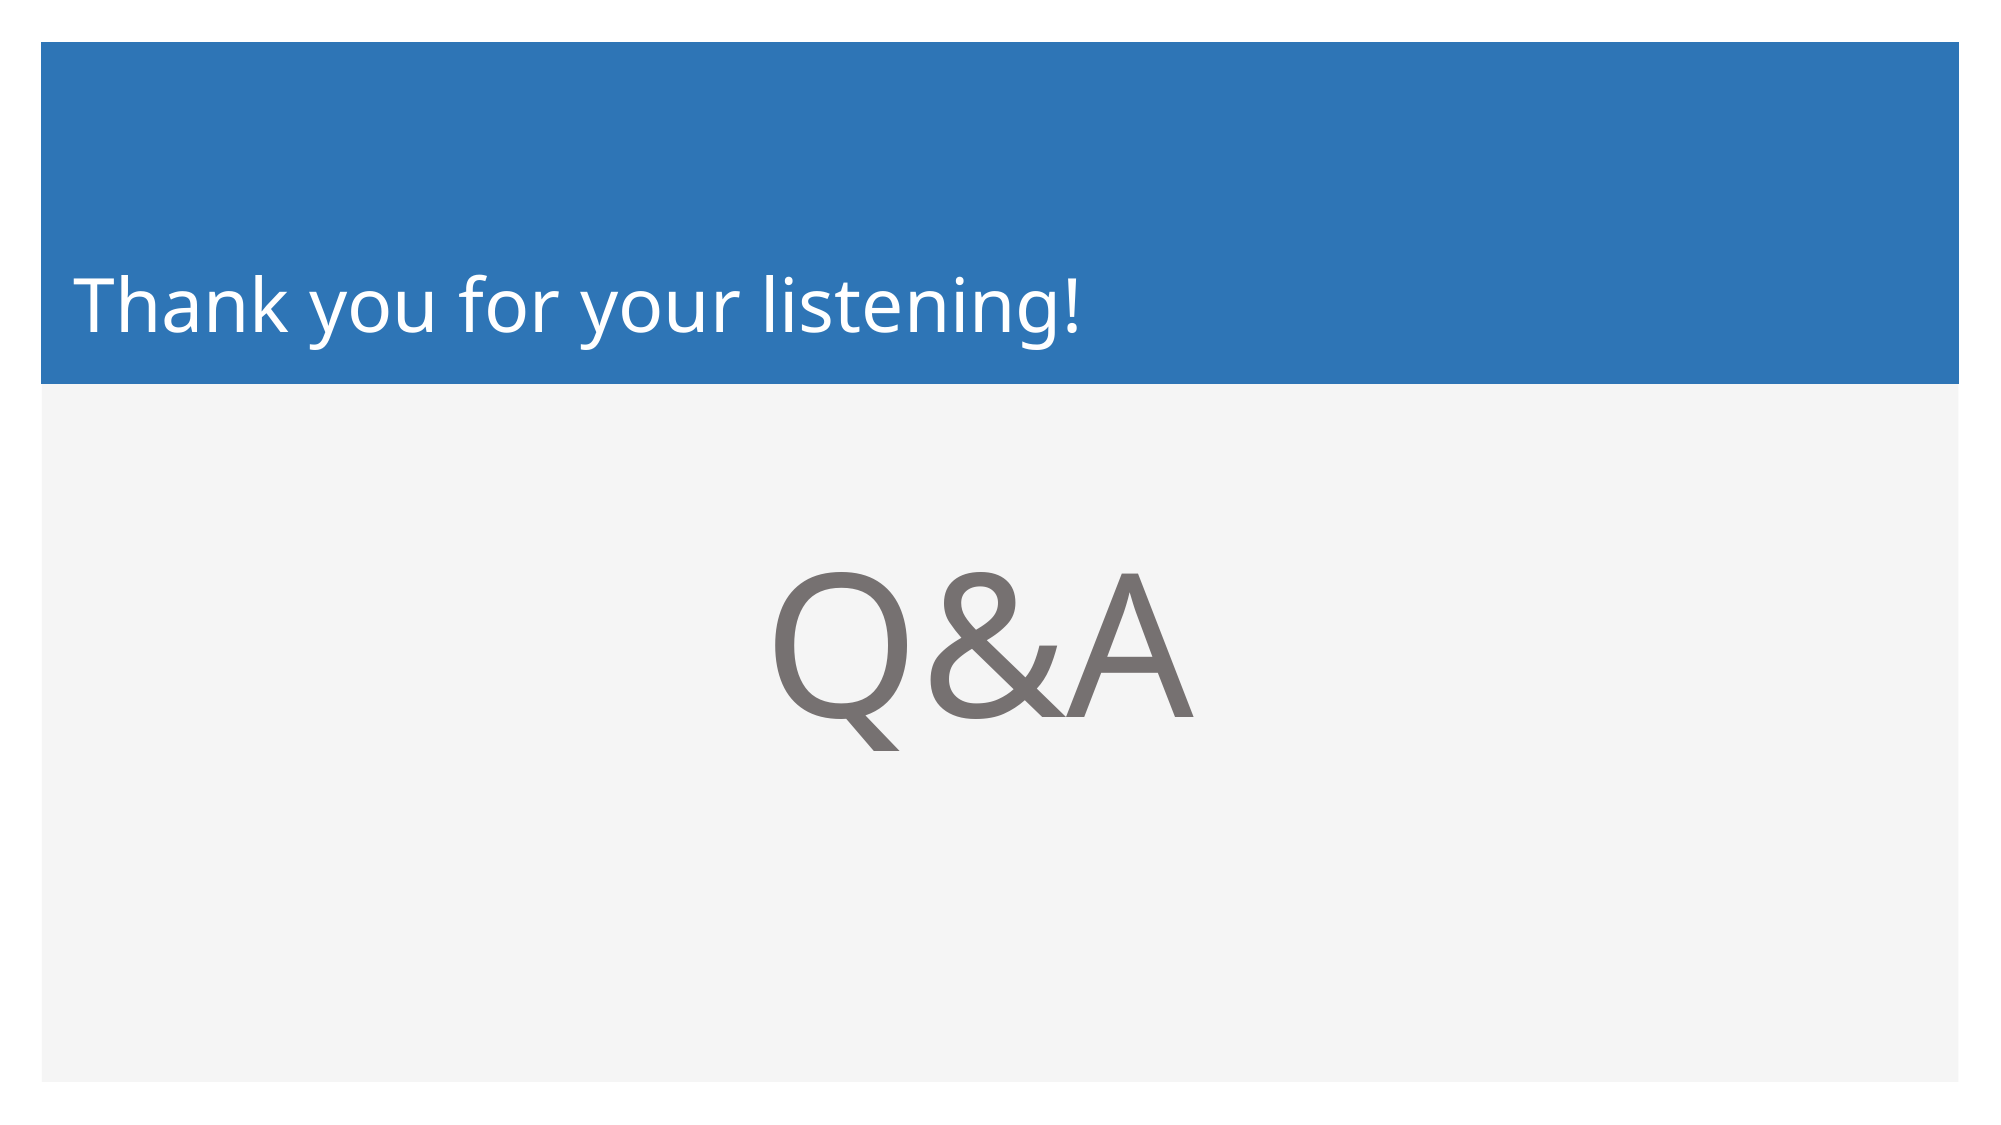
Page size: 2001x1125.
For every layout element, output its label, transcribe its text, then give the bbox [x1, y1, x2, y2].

text_box Q&A [436, 510, 1522, 766]
title Thank you for your listening! [58, 250, 1787, 356]
